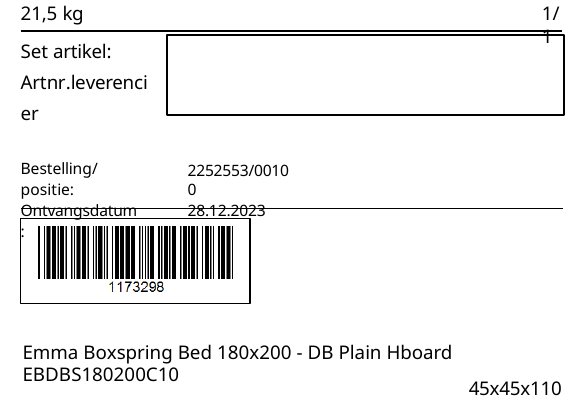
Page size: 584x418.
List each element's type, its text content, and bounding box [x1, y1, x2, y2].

text_box 2252553/00100 28.12.2023 [185, 157, 296, 208]
picture [38, 226, 233, 295]
text_box [166, 35, 565, 116]
text_box Emma Boxspring Bed 180x200 - DB Plain Hboard EBDBS180200C10 [20, 338, 505, 386]
title 21,5 kg [18, 0, 94, 28]
text_box [20, 218, 250, 304]
text_box 2252553/00100 28.12.2023 [185, 209, 296, 220]
text_box 45x45x110 [466, 374, 571, 400]
text_box 1/1 [539, 0, 570, 48]
text_box Set artikel: Artnr.leverencier [18, 28, 157, 124]
text_box Bestelling/positie: Ontvangsdatum: [18, 154, 141, 242]
